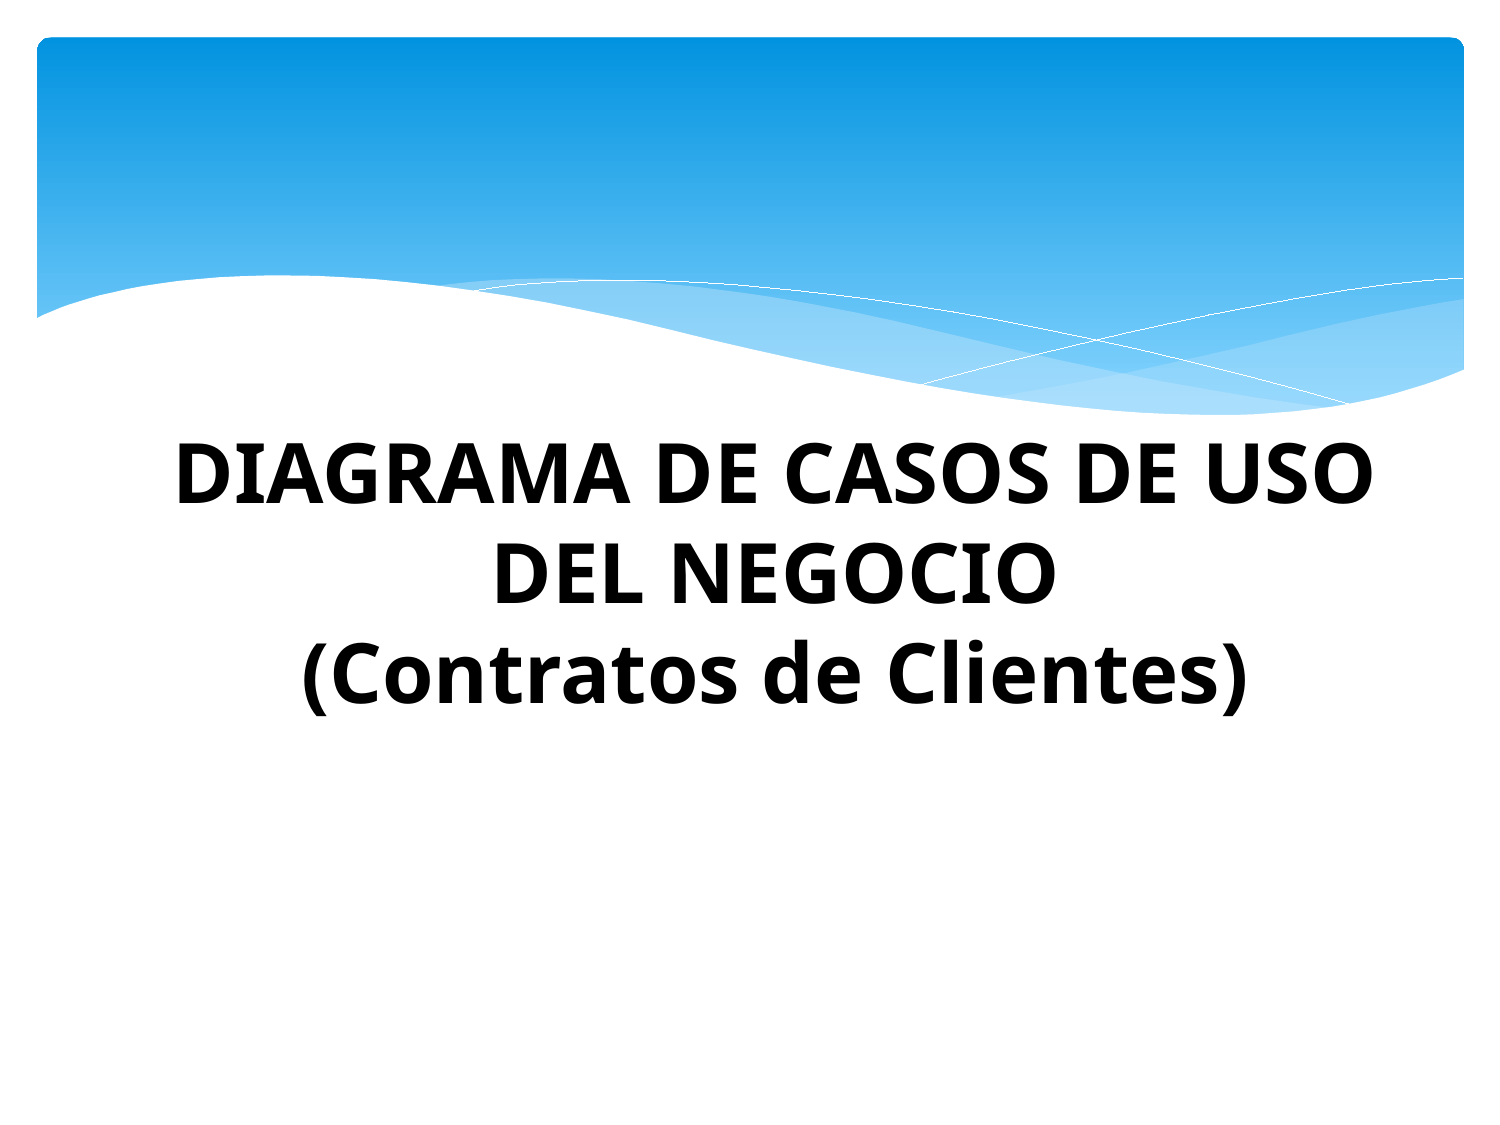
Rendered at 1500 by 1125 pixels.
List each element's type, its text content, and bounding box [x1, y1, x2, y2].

title DIAGRAMA DE CASOS DE USO DEL NEGOCIO (Contratos de Clientes) [100, 467, 1451, 674]
